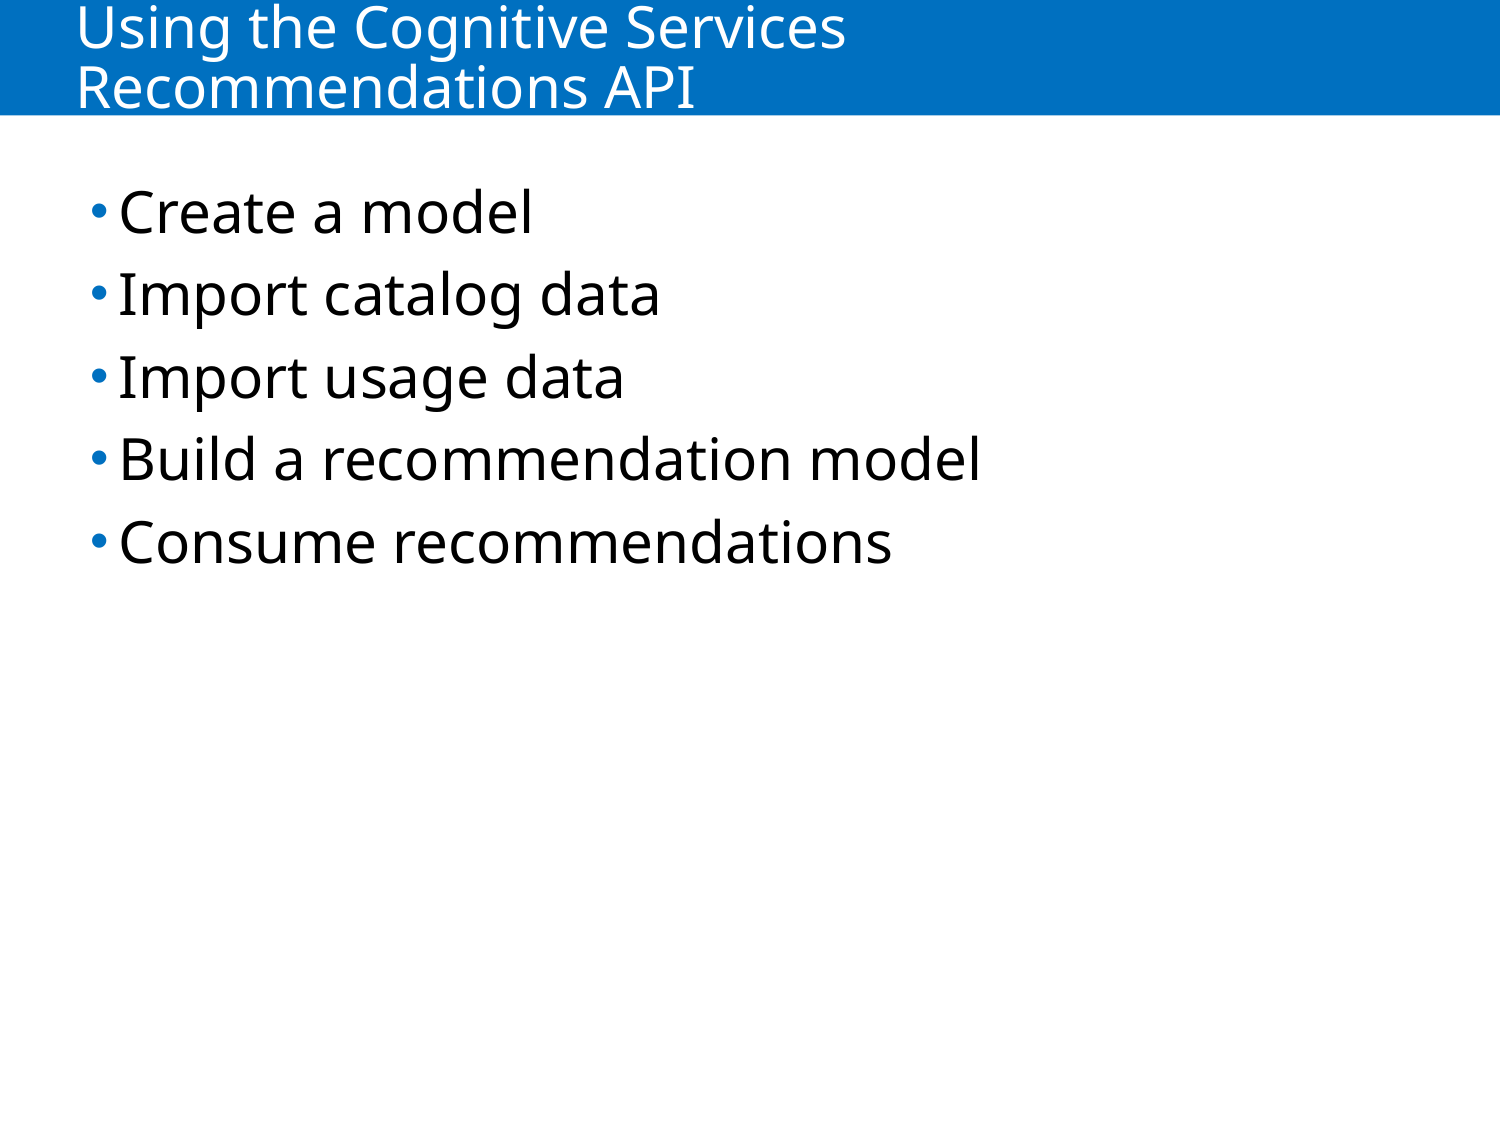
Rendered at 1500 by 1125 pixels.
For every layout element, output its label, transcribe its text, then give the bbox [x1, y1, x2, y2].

title Using the Cognitive Services Recommendations API [75, 0, 1351, 122]
text_box Create a model Import catalog data Import usage data Build a recommendation model Consume recommendations [75, 167, 1408, 1012]
